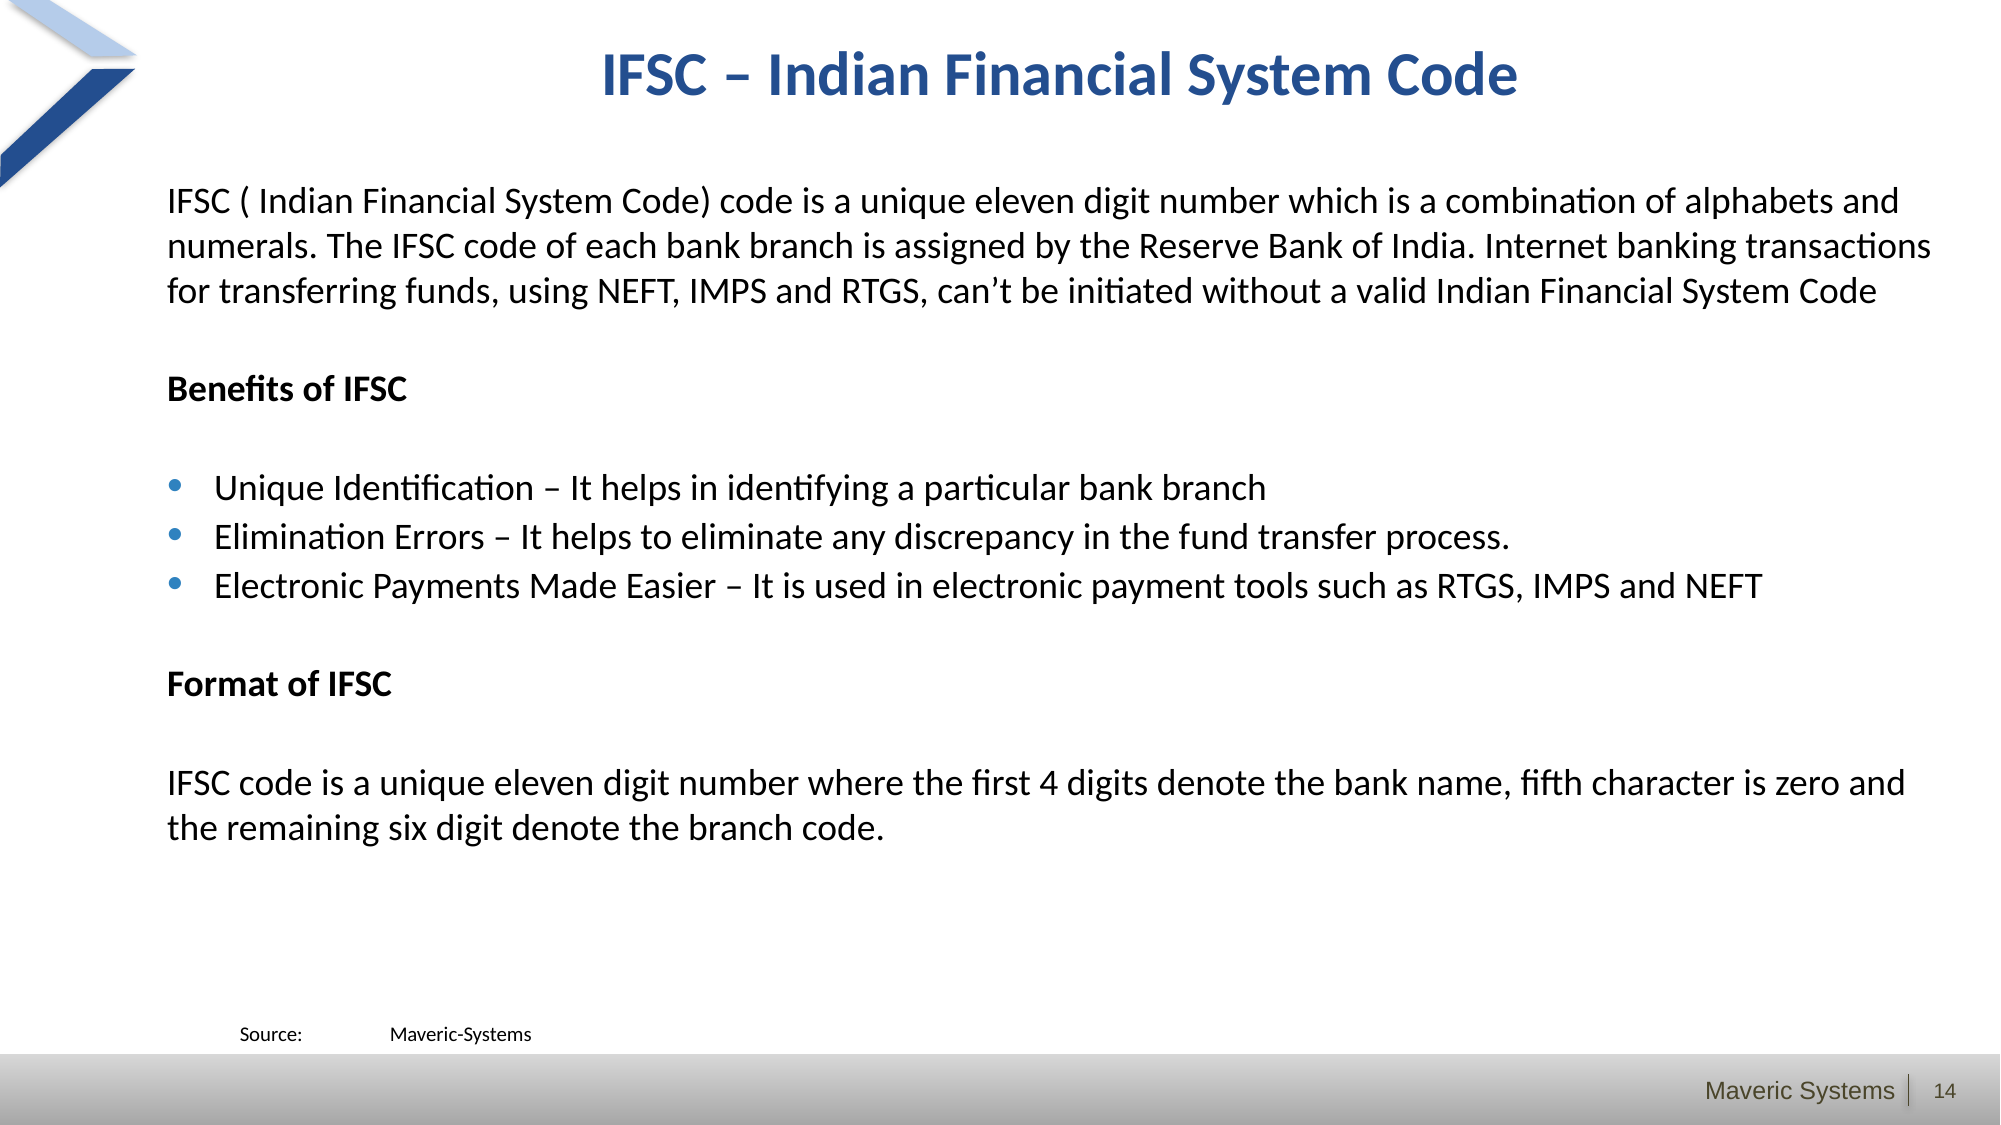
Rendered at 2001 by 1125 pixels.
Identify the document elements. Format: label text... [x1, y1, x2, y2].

list IFSC ( Indian Financial System Code) code is a unique eleven digit number which is a combination of alphabets and numerals. The IFSC code of each bank branch is assigned by the Reserve Bank of India. Internet banking transactions for transferring funds, using NEFT, IMPS and RTGS, can’t be initiated without a valid Indian Financial System Code Benefits of IFSC Unique Identification – It helps in identifying a particular bank branch Elimination Errors – It helps to eliminate any discrepancy in the fund transfer process. Electronic Payments Made Easier – It is used in electronic payment tools such as RTGS, IMPS and NEFT Format of IFSC IFSC code is a unique eleven digit number where the first 4 digits denote the bank name, fifth character is zero and the remaining six digit denote the branch code. [167, 175, 1960, 954]
text_box Source: Maveric-Systems [145, 1020, 1462, 1046]
title IFSC – Indian Financial System Code [164, 32, 1957, 109]
